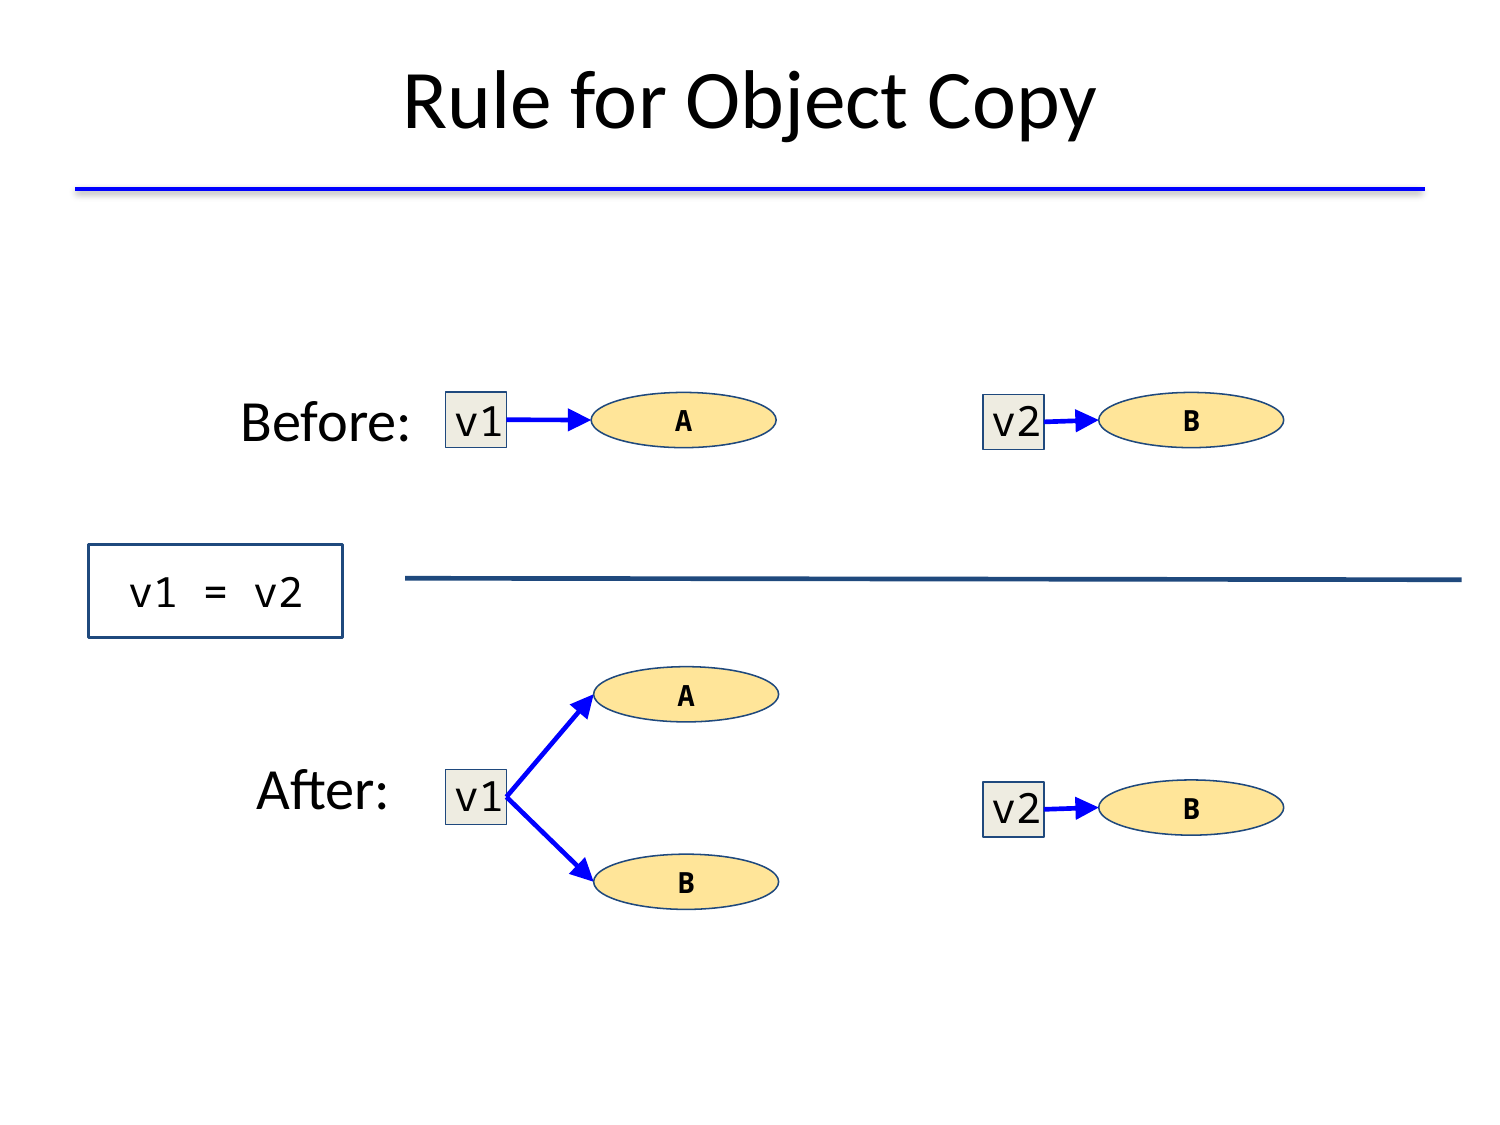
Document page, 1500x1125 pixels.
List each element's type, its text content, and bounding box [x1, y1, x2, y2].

text_box B [595, 854, 779, 910]
text_box B [1098, 779, 1284, 836]
text_box A [593, 666, 779, 722]
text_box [1043, 419, 1099, 423]
text_box v1 [464, 754, 501, 810]
text_box [464, 810, 501, 825]
text_box A [596, 392, 777, 448]
text_box After: [182, 736, 464, 877]
text_box v1 = v2 [88, 544, 343, 638]
text_box v2 [976, 767, 1058, 823]
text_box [506, 693, 594, 796]
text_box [506, 796, 594, 882]
title Rule for Object Copy [75, 1, 1425, 190]
text_box v2 [976, 379, 1058, 435]
text_box [983, 435, 1044, 450]
text_box B [1098, 392, 1284, 448]
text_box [438, 379, 592, 448]
text_box [983, 823, 1044, 837]
text_box Before: [185, 368, 467, 509]
